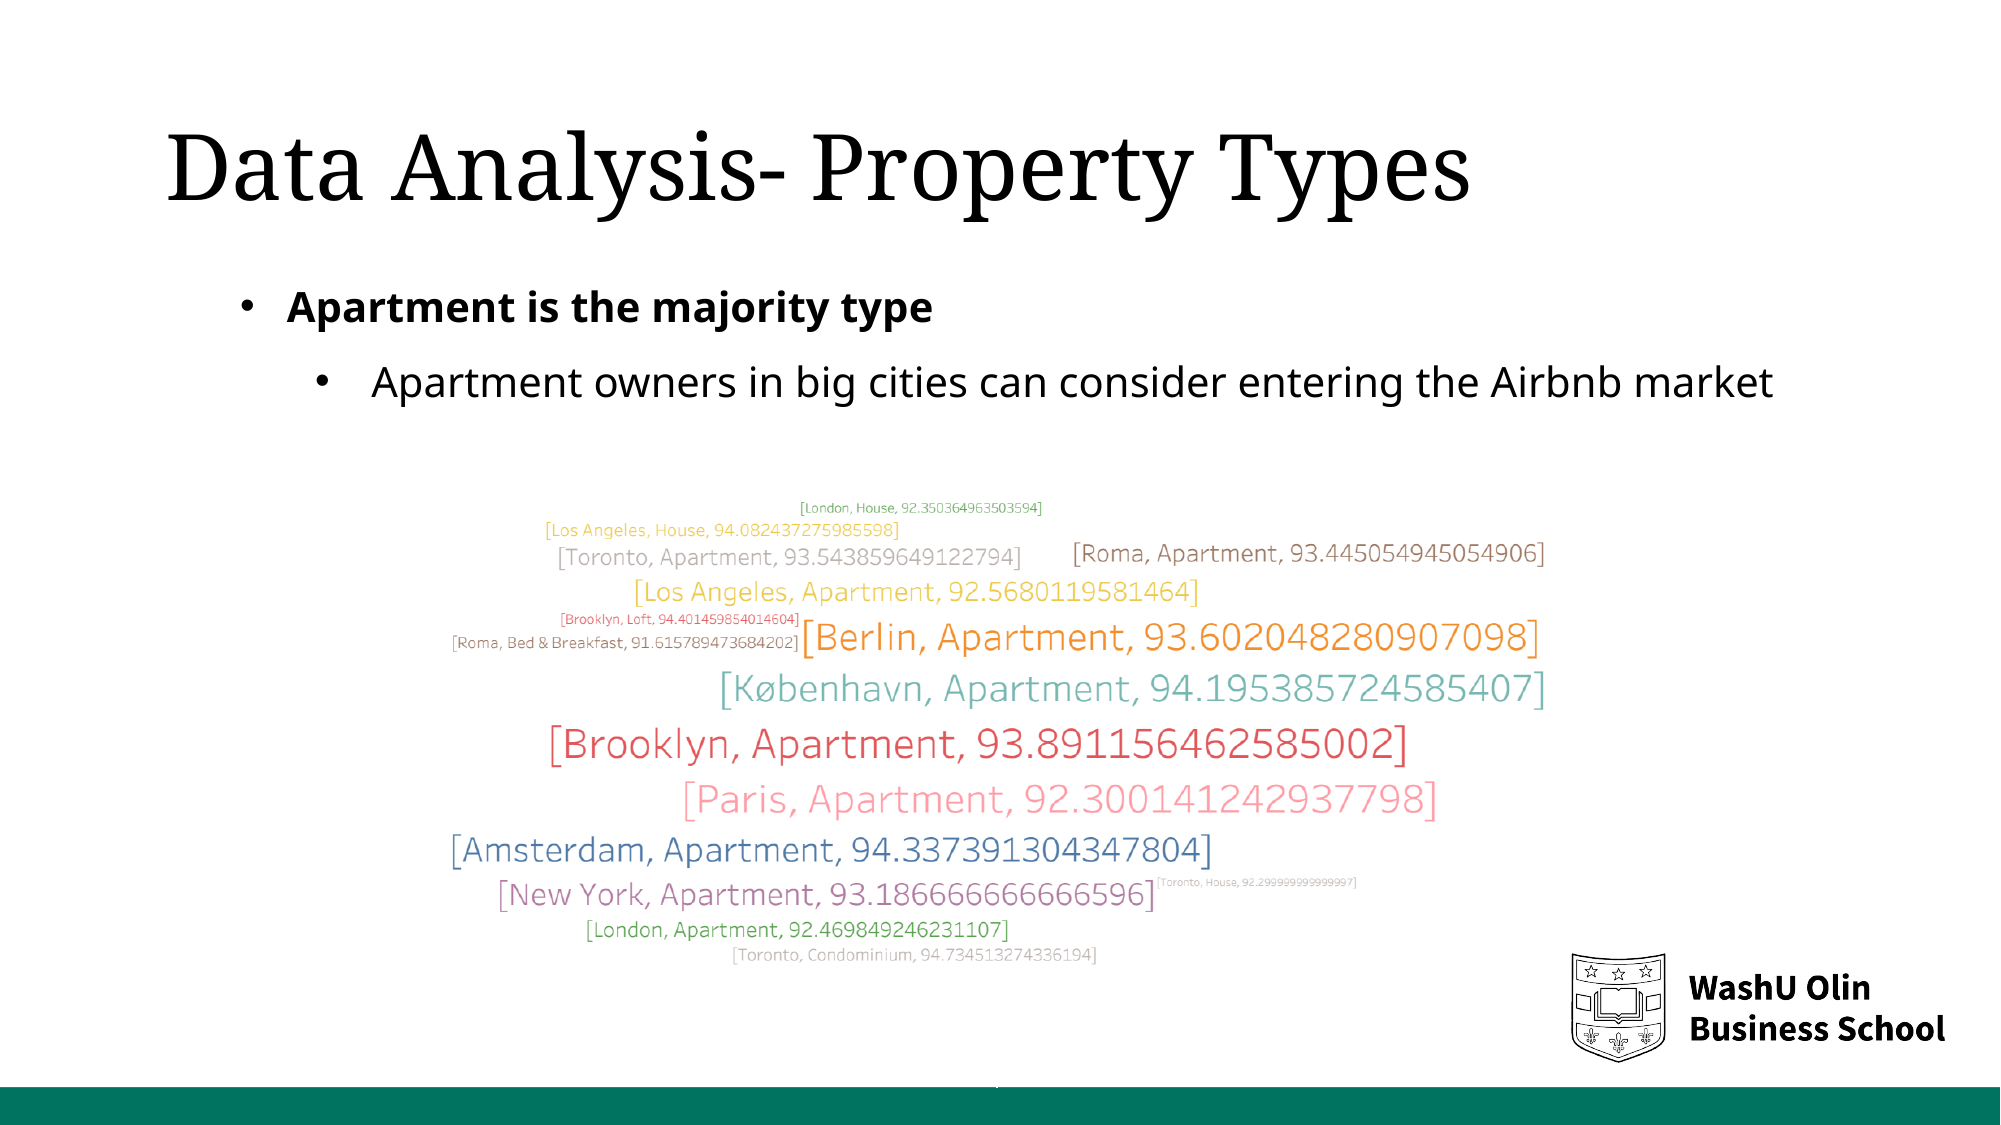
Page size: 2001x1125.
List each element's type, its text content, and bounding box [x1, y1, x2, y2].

picture [1571, 953, 1945, 1063]
text_box Apartment is the majority type Apartment owners in big cities can consider entering the Airbnb market [150, 247, 1850, 413]
text_box Data Analysis- Property Types [150, 0, 1850, 247]
picture [449, 480, 1549, 972]
